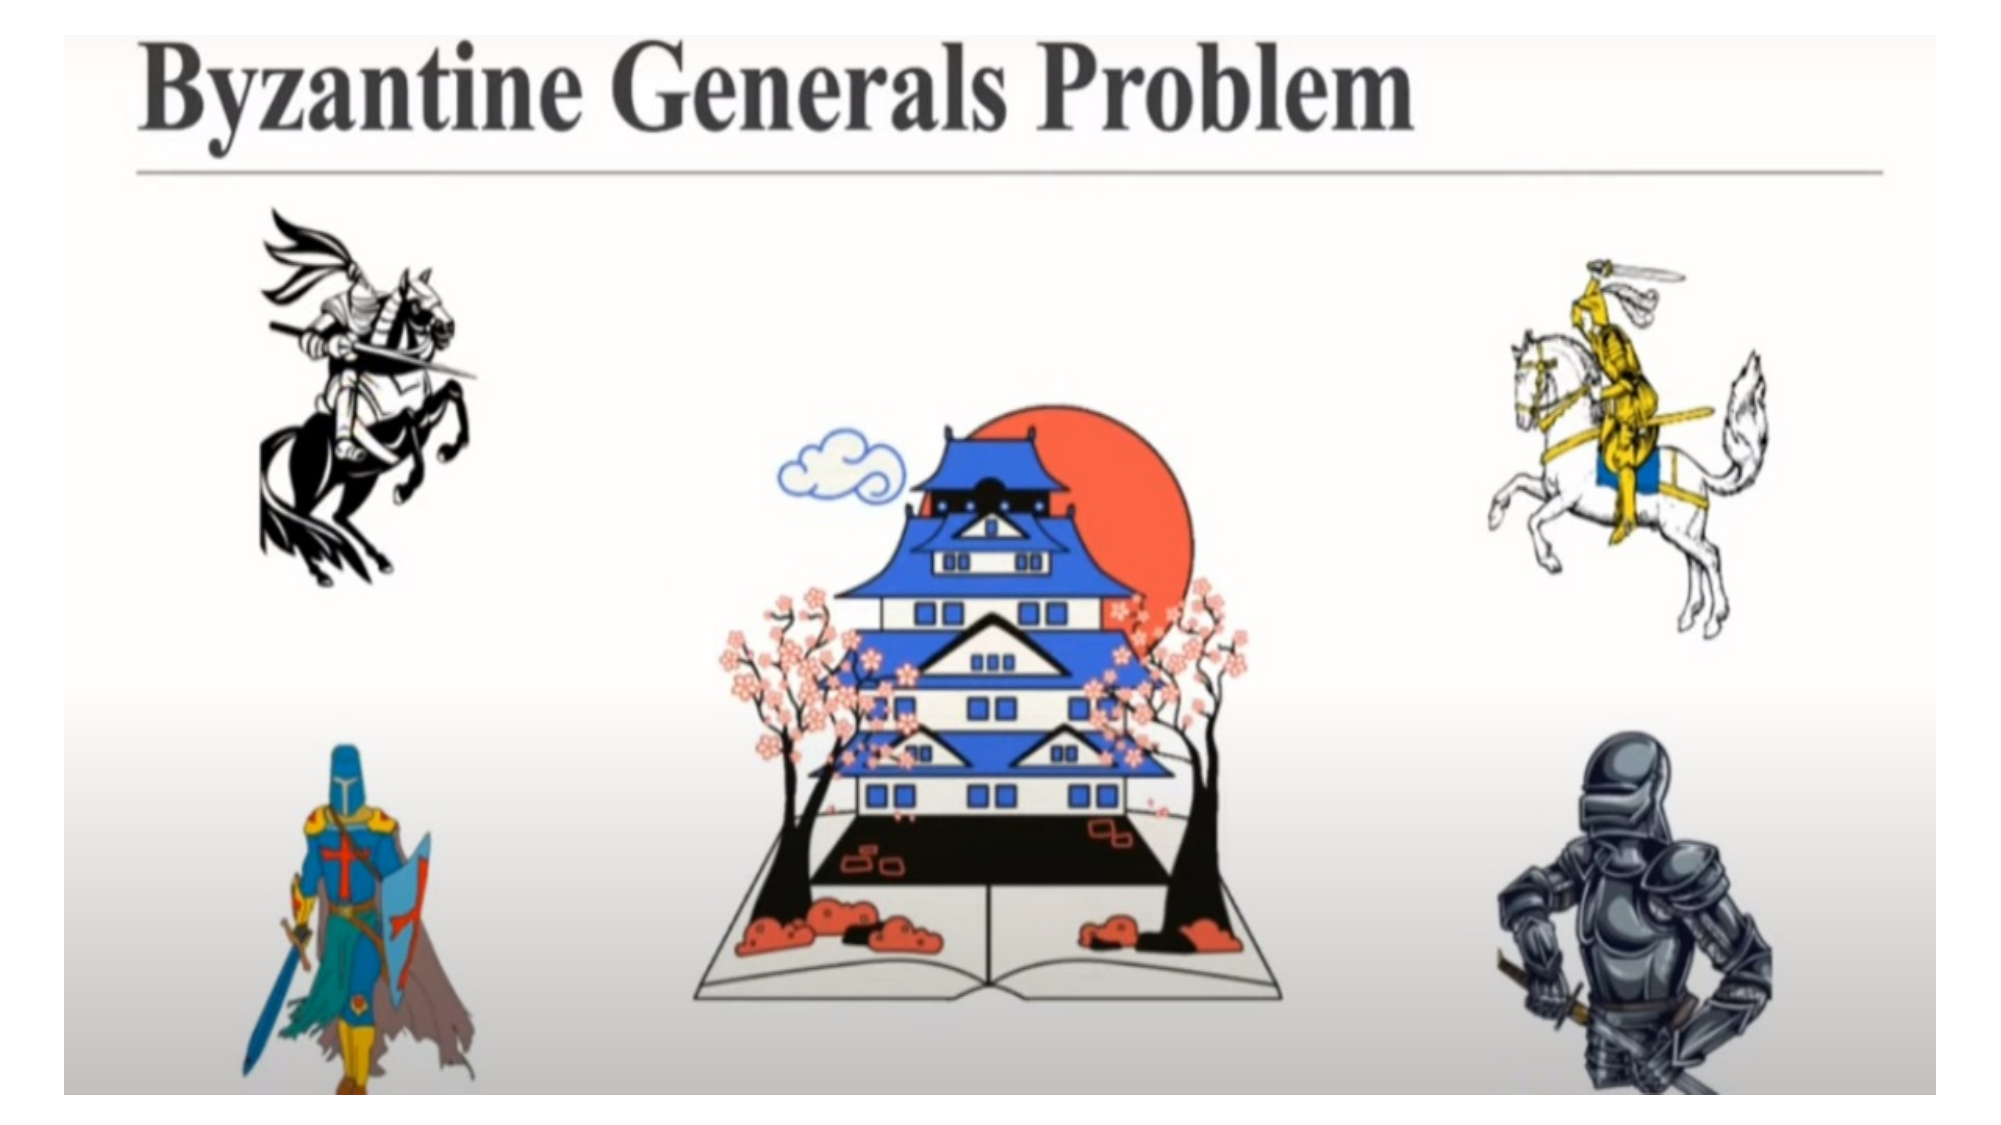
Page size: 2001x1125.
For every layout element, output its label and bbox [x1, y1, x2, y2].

picture [64, 35, 1936, 1095]
